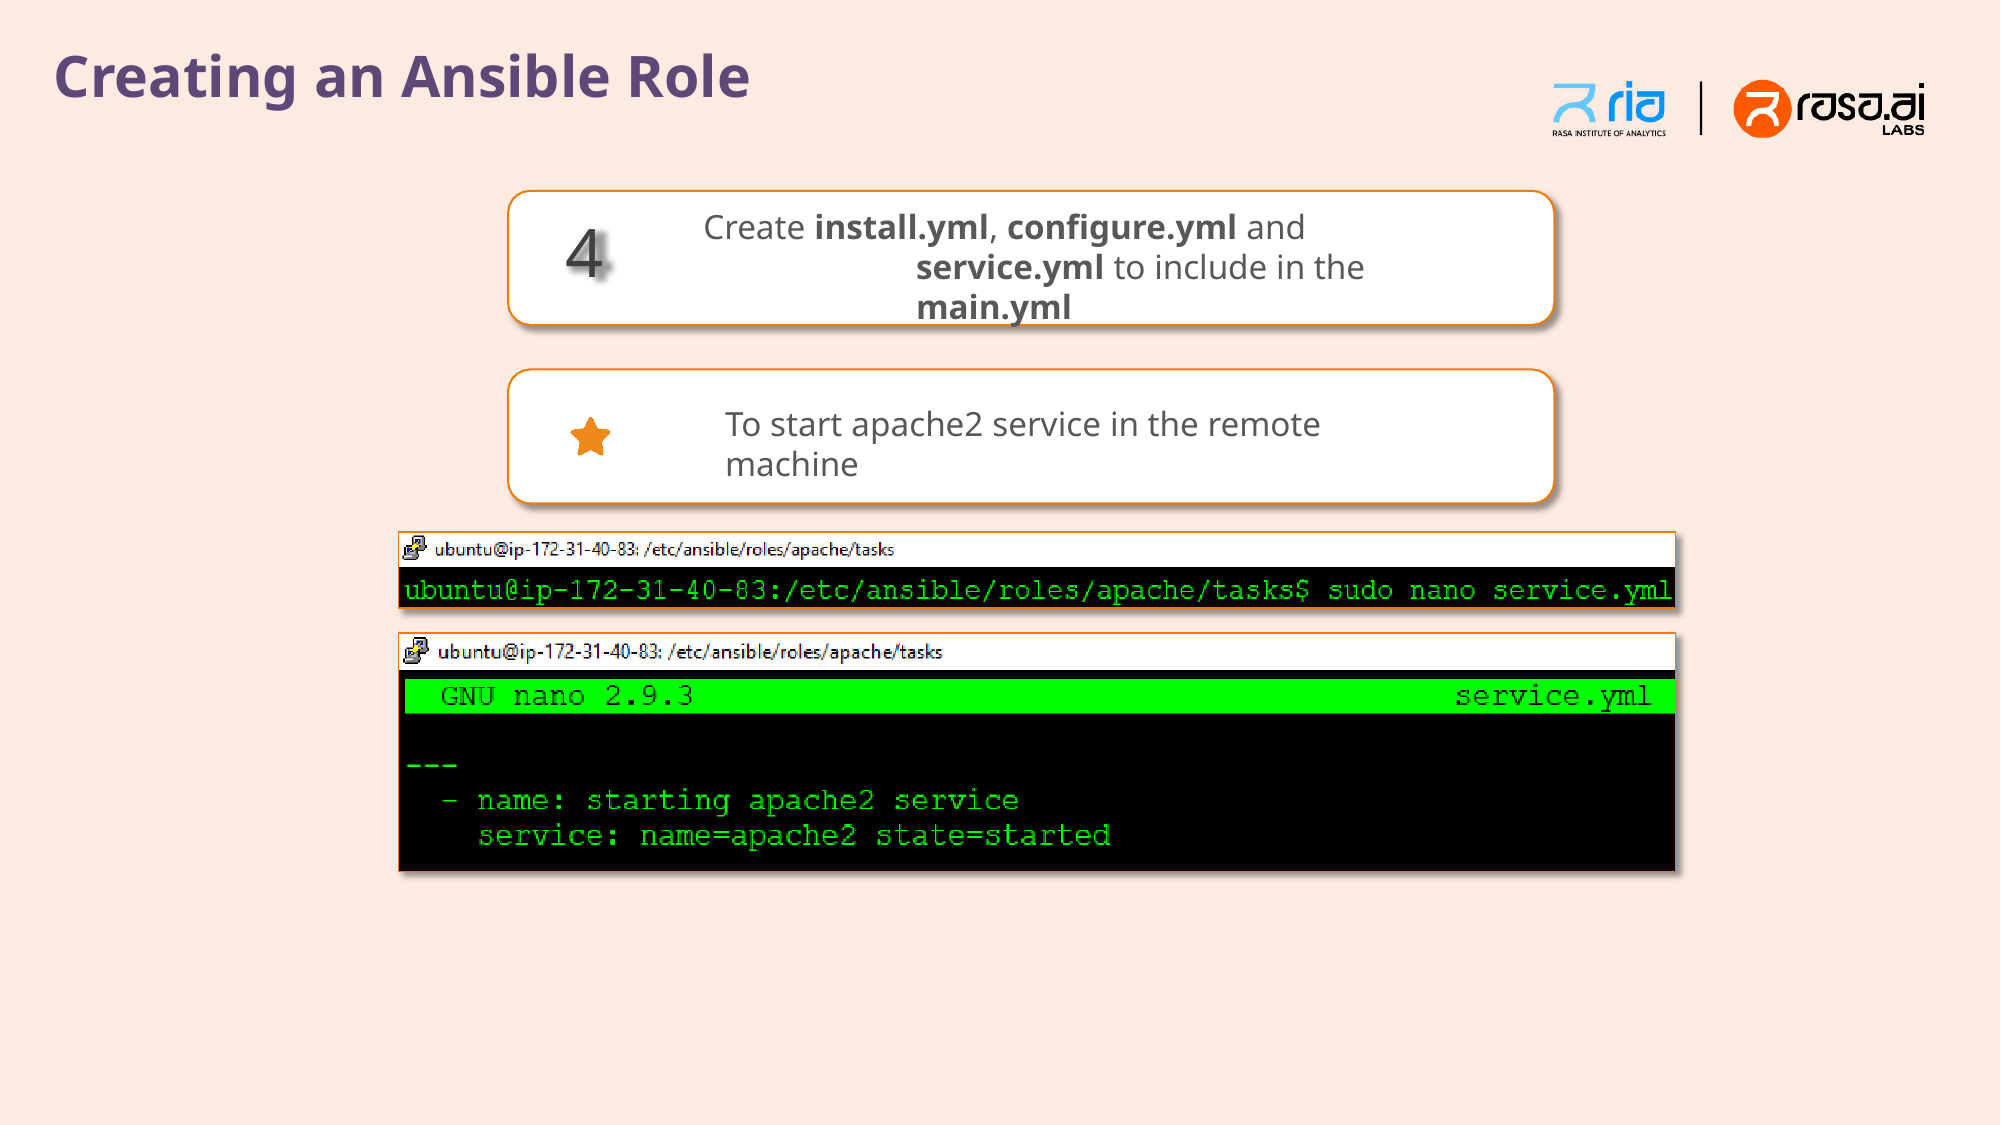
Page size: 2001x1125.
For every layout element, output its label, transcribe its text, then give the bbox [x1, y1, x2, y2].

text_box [395, 629, 1688, 885]
picture [569, 415, 611, 456]
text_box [691, 187, 1568, 338]
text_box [504, 187, 515, 338]
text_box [504, 366, 1568, 516]
title Creating an Ansible Role [51, 37, 1398, 228]
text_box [395, 527, 1688, 621]
picture [1550, 77, 1924, 138]
picture [518, 185, 690, 351]
